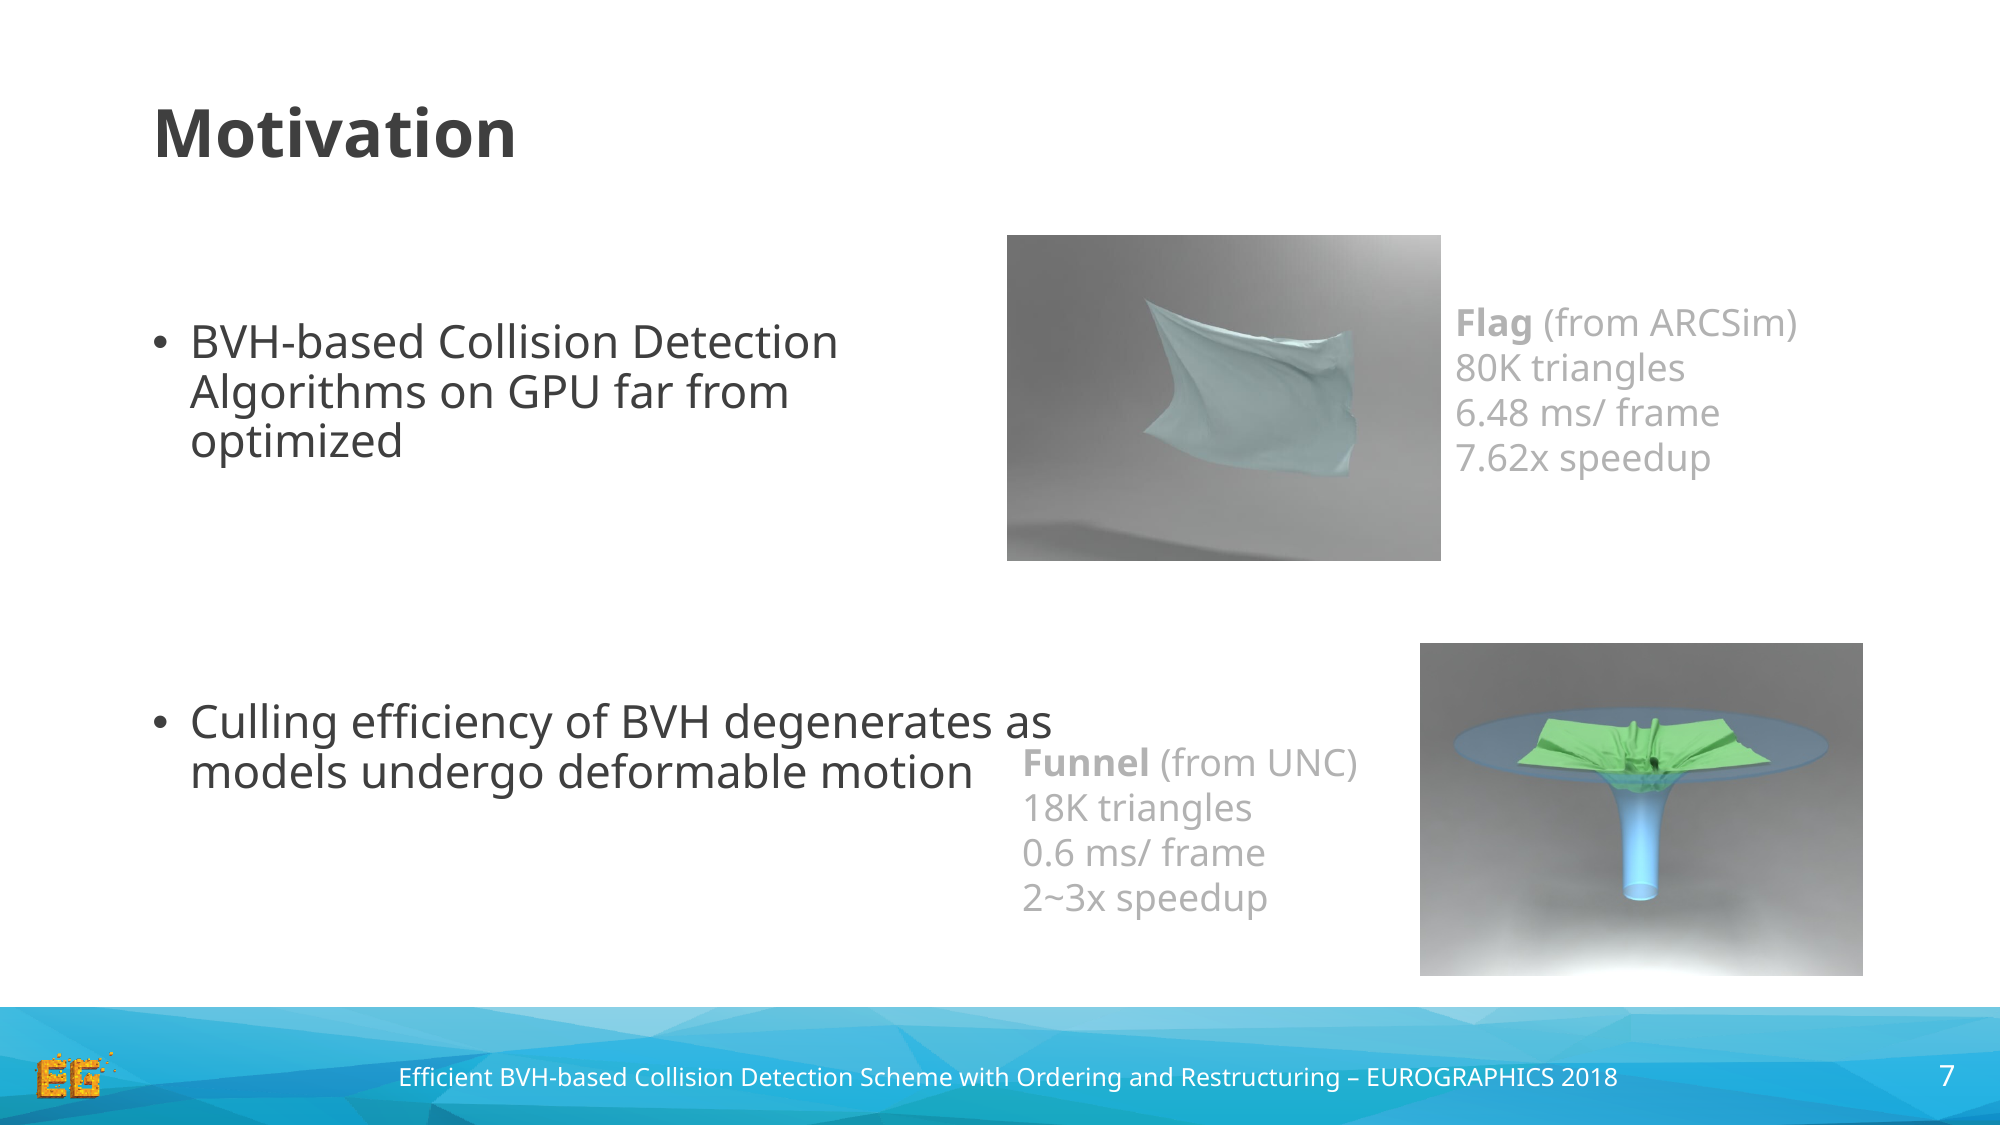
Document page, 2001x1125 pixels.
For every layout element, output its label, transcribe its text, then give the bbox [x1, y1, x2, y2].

picture [0, 1030, 2000, 1125]
text_box Funnel (from UNC) 18K triangles 0.6 ms/ frame 2~3x speedup [1007, 731, 1420, 937]
list BVH-based Collision Detection Algorithms on GPU far from optimized Culling efficiency of BVH degenerates as models undergo deformable motion [137, 235, 1863, 976]
title Motivation [137, 59, 1863, 212]
slide_number 7 [1882, 1051, 1971, 1102]
footer Efficient BVH-based Collision Detection Scheme with Ordering and Restructuring – EUROGRAPHICS 2018 [137, 1051, 1882, 1102]
picture [1007, 235, 1441, 561]
picture [1420, 643, 1863, 976]
text_box Flag (from ARCSim) 80K triangles 6.48 ms/ frame 7.62x speedup [1441, 291, 1863, 506]
